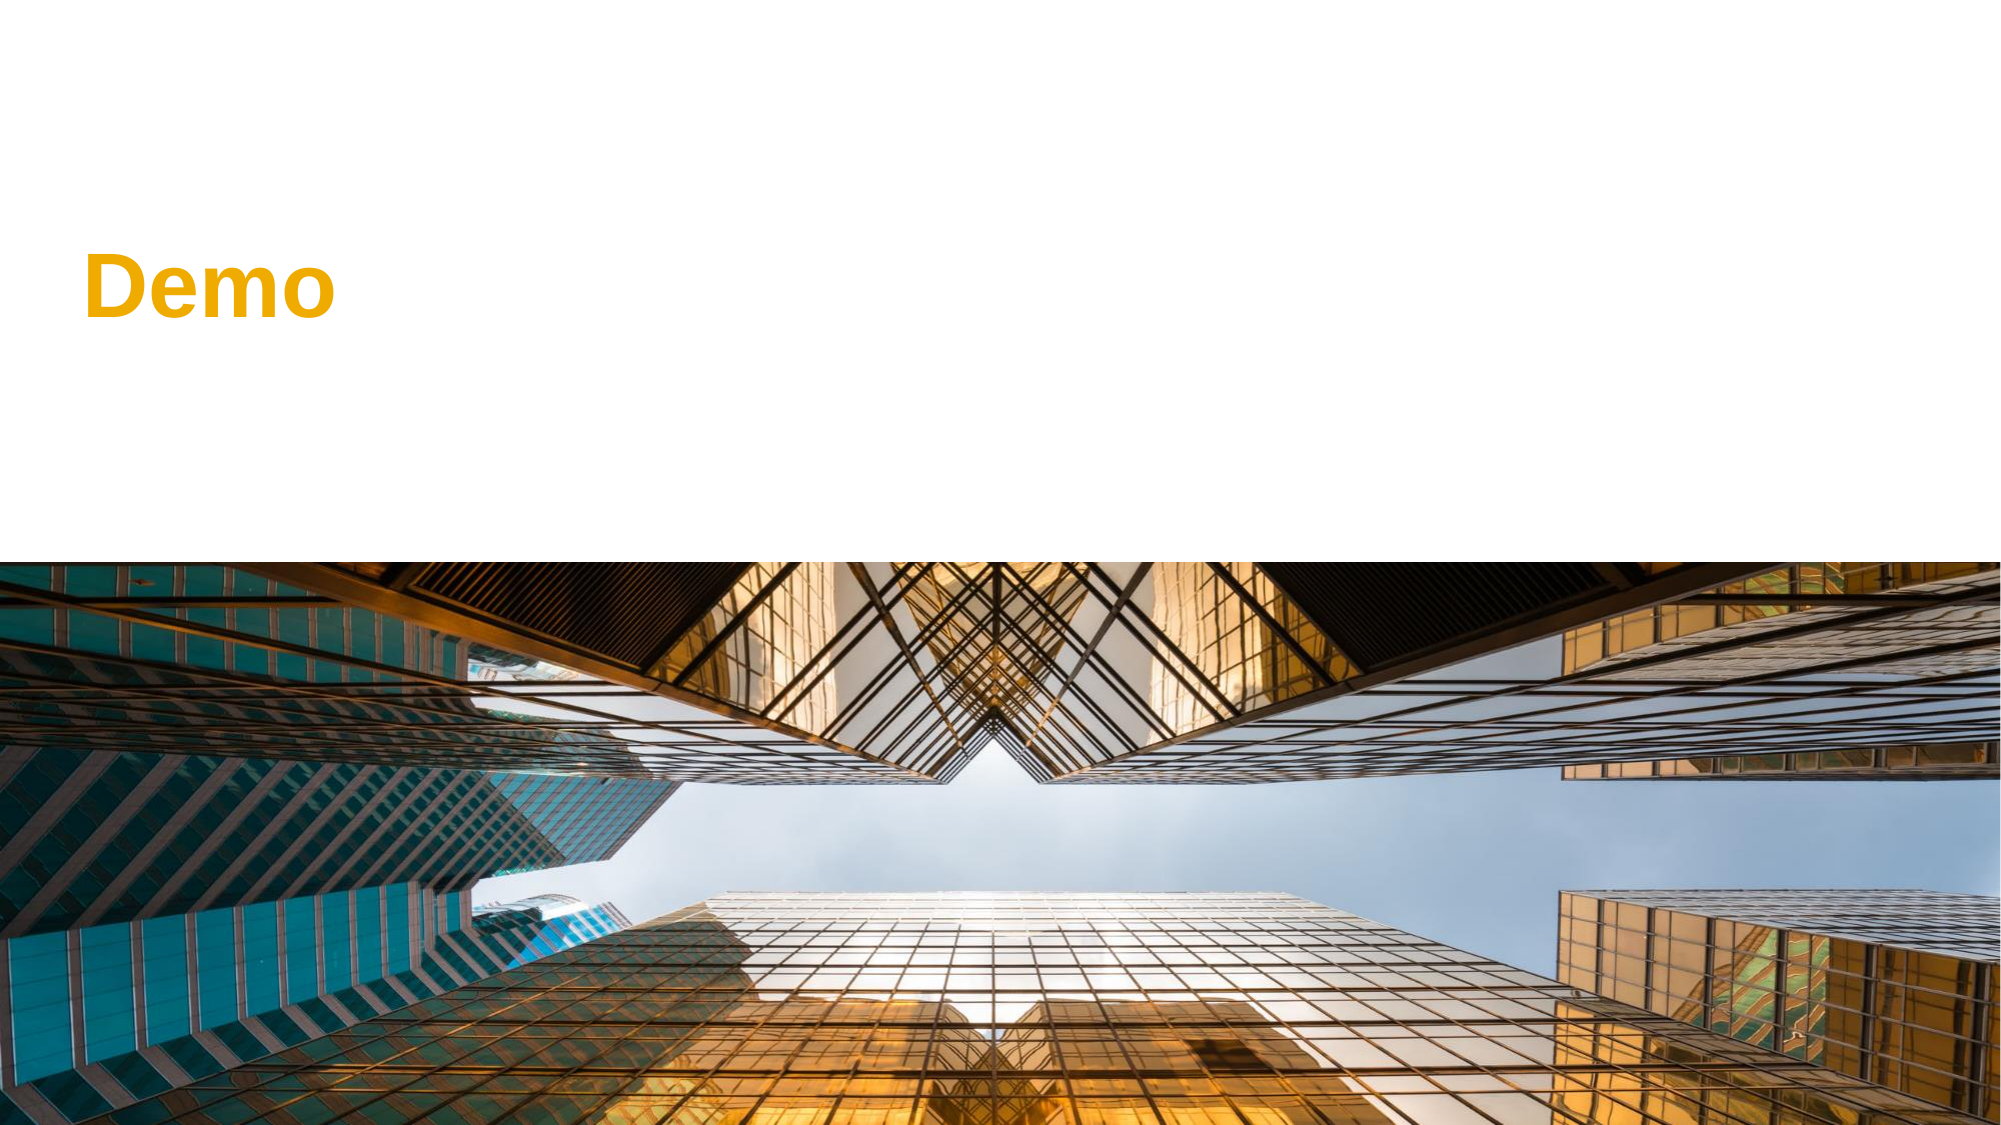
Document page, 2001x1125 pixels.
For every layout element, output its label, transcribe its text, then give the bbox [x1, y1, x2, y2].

picture [0, 561, 2001, 1125]
title Demo [82, 225, 1918, 337]
